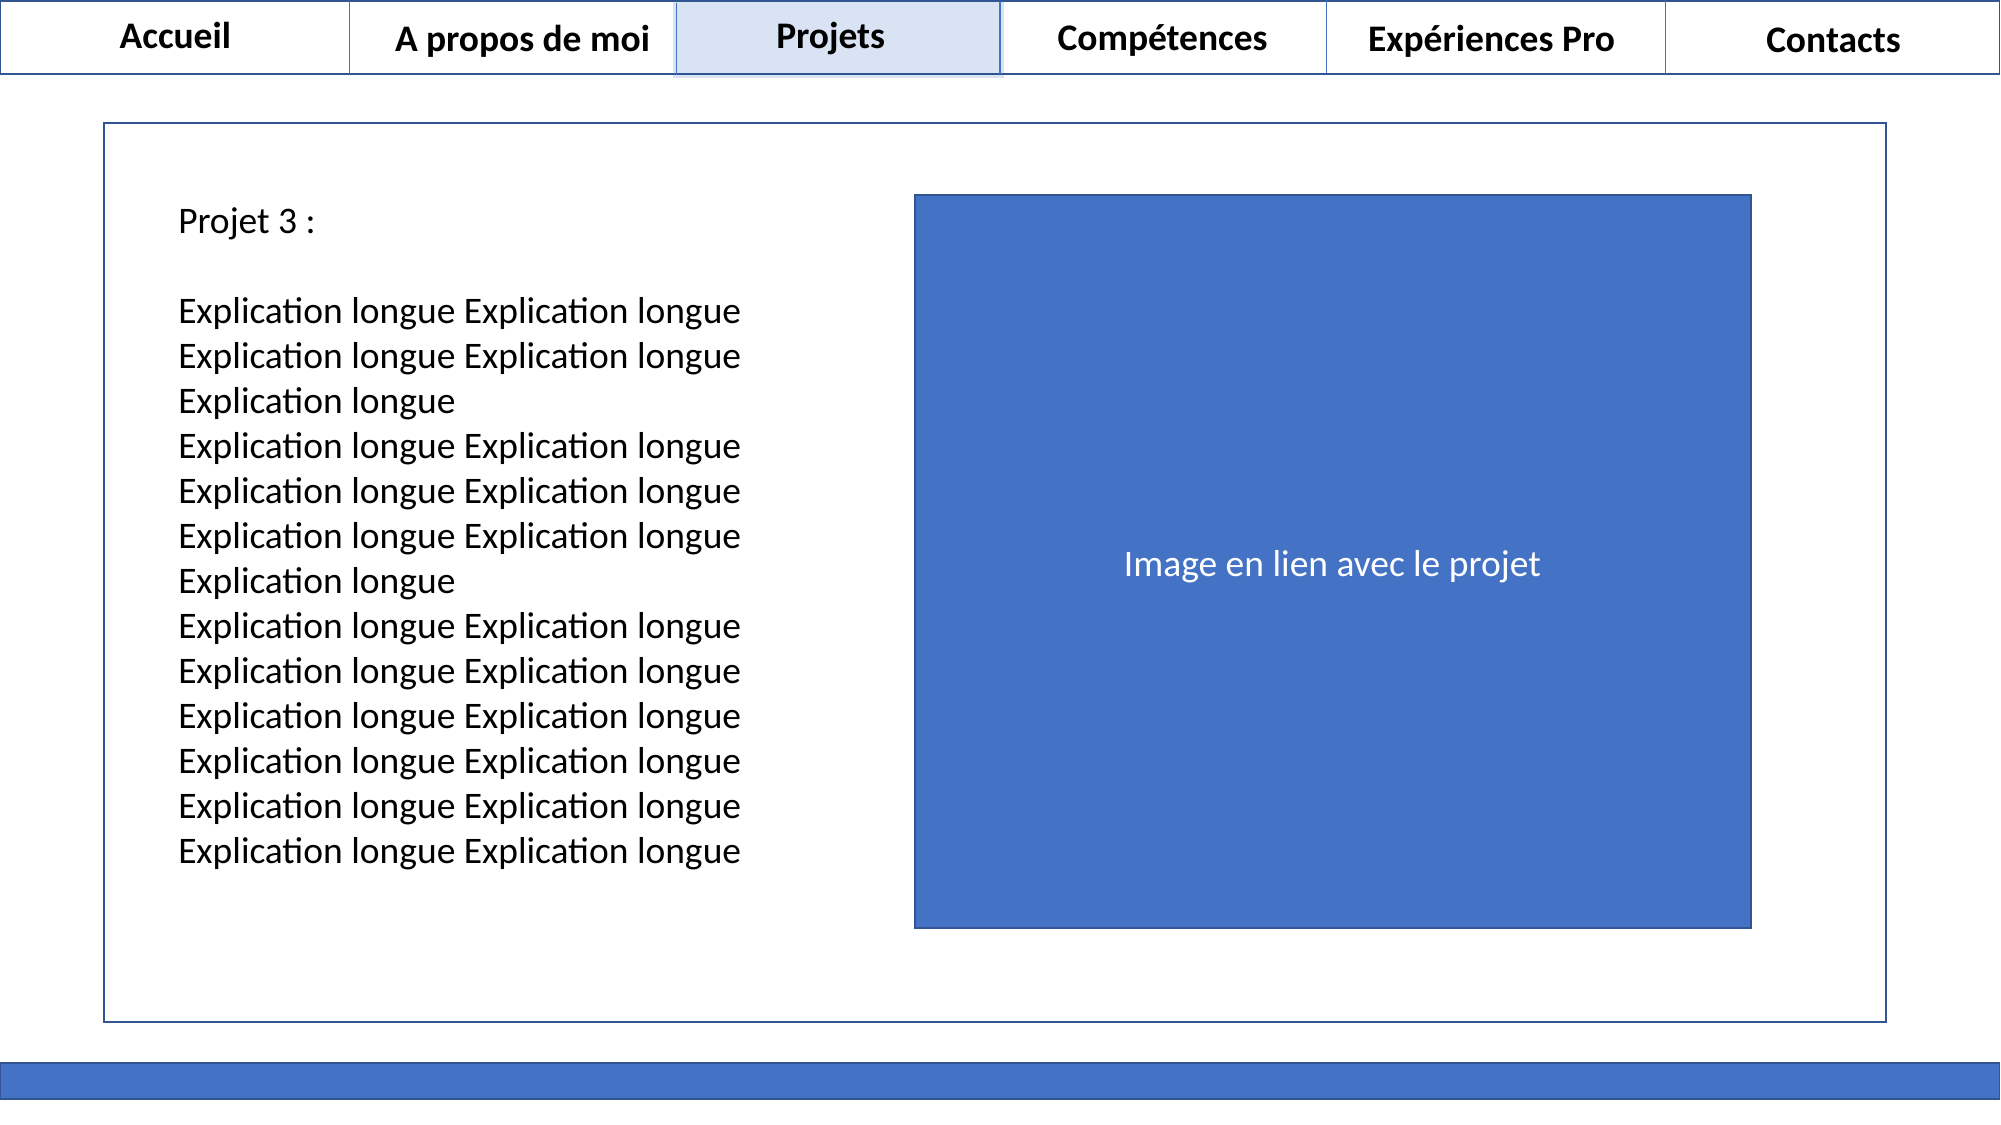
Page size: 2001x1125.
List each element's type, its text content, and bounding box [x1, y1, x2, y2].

text_box Expériences Pro [1353, 6, 1631, 67]
text_box Projet 3 : Explication longue Explication longue Explication longue Explication longue Explication longue Explication longue Explication longue Explication longue Explication longue Explication longue Explication longue Explication longue Explication longue Explication longue Explication longue Explication longue Explication longue Explication longue Explication longue Explication longue Explication longue Explication longue Explication longue Explication longue [163, 188, 861, 969]
text_box A propos de moi [380, 6, 666, 67]
text_box Contacts [1751, 7, 1917, 67]
text_box [0, 0, 2000, 75]
text_box Compétences [1042, 5, 1283, 66]
text_box Projets [761, 3, 901, 64]
text_box [103, 122, 1887, 1023]
text_box Accueil [104, 3, 247, 64]
text_box [0, 1062, 2000, 1100]
text_box Image en lien avec le projet [914, 194, 1752, 929]
